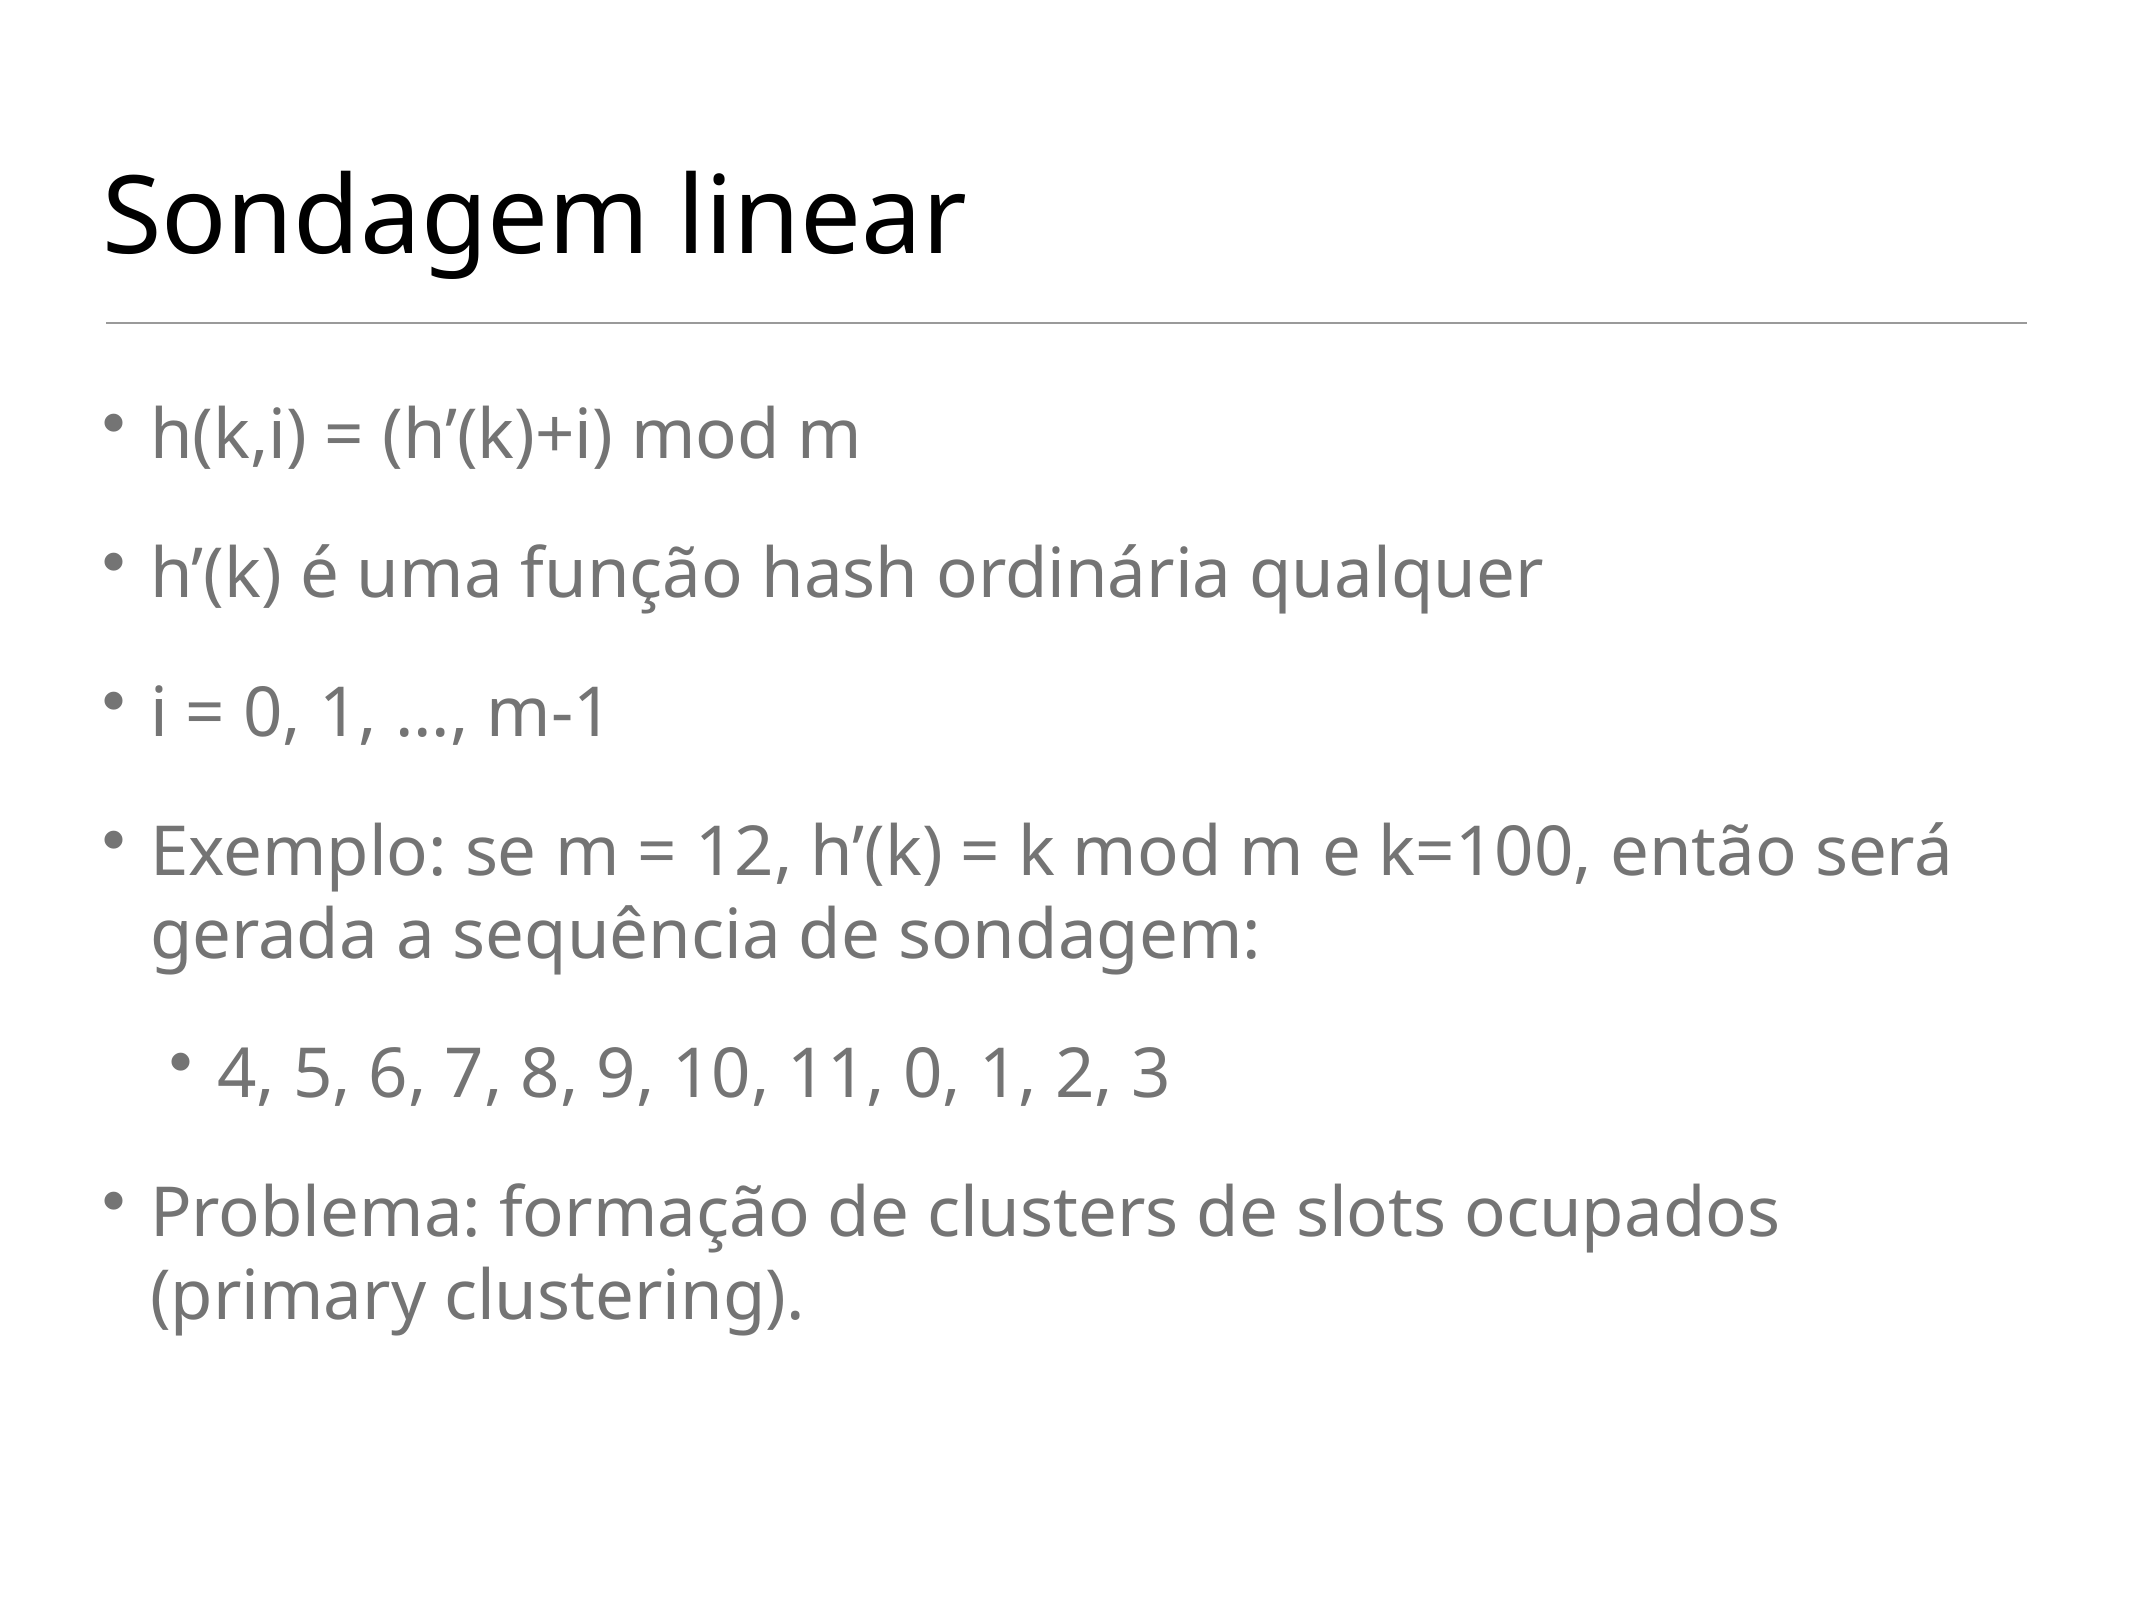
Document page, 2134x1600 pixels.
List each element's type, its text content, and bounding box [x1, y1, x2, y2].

title Sondagem linear [93, 53, 2041, 284]
list h(k,i) = (h’(k)+i) mod m h’(k) é uma função hash ordinária qualquer i = 0, 1, ..., m-1 Exemplo: se m = 12, h’(k) = k mod m e k=100, então será gerada a sequência de sondagem: 4, 5, 6, 7, 8, 9, 10, 11, 0, 1, 2, 3 Problema: formação de clusters de slots ocupados (primary clustering). [93, 380, 2041, 1459]
